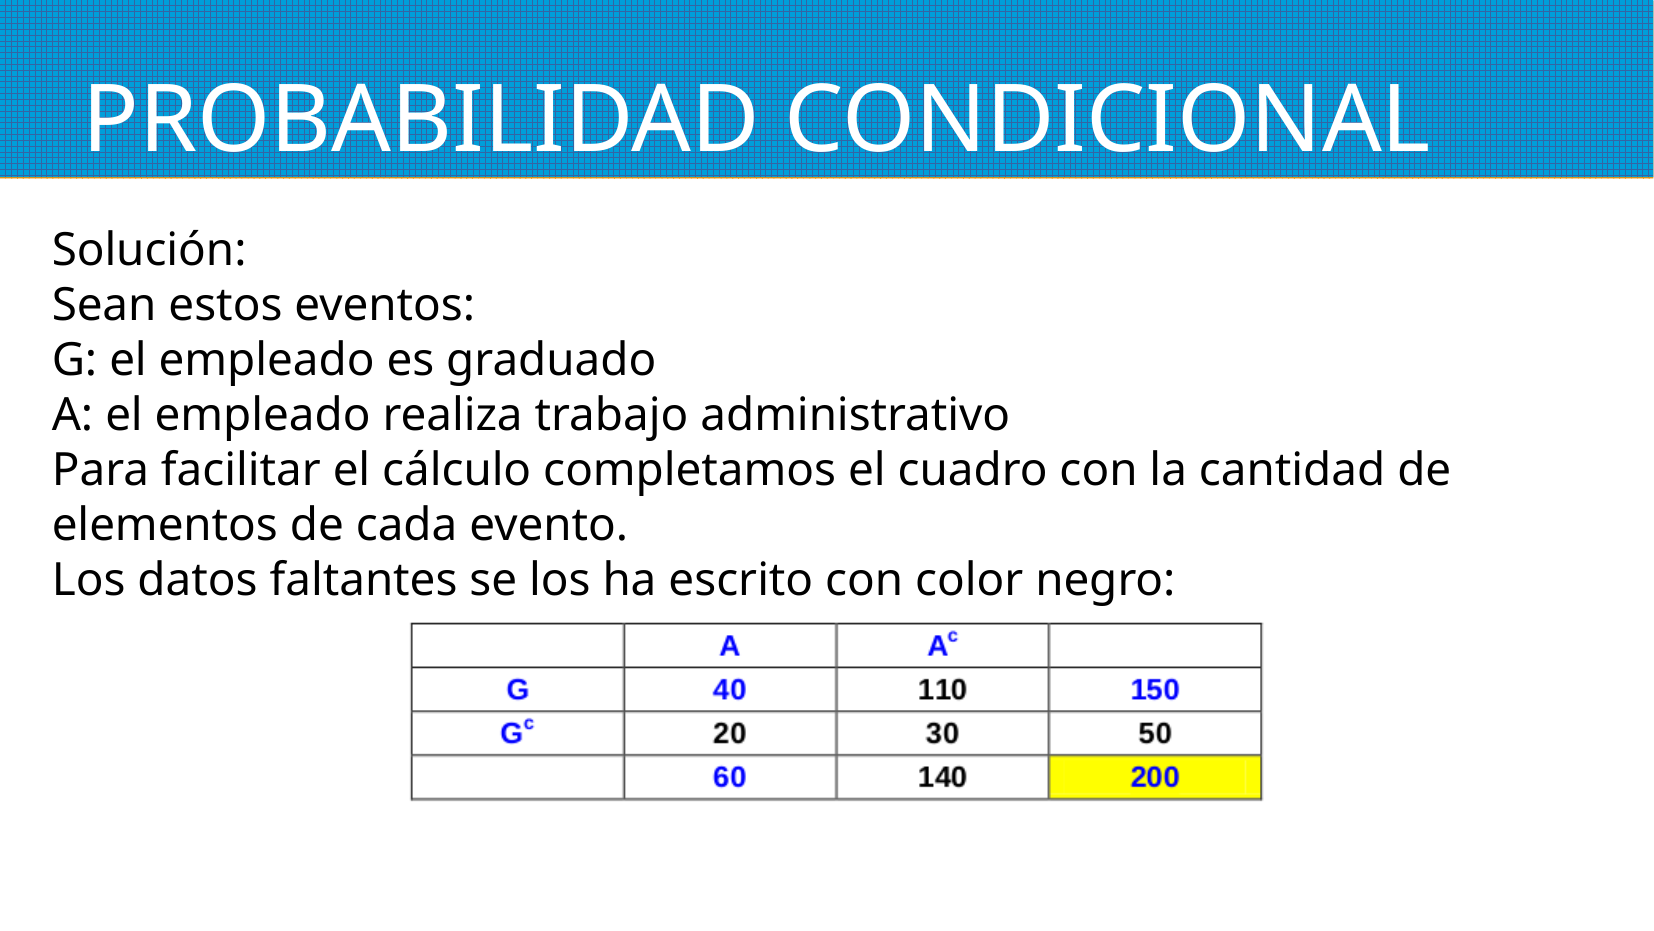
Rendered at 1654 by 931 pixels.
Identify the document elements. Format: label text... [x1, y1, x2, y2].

picture [0, 179, 1654, 931]
text_box Solución: Sean estos eventos: G: el empleado es graduado A: el empleado realiza trabajo administrativo Para facilitar el cálculo completamos el cuadro con la cantidad de elementos de cada evento. Los datos faltantes se los ha escrito con color negro: [46, 193, 1633, 632]
text_box PROBABILIDAD CONDICIONAL [82, 14, 1571, 171]
